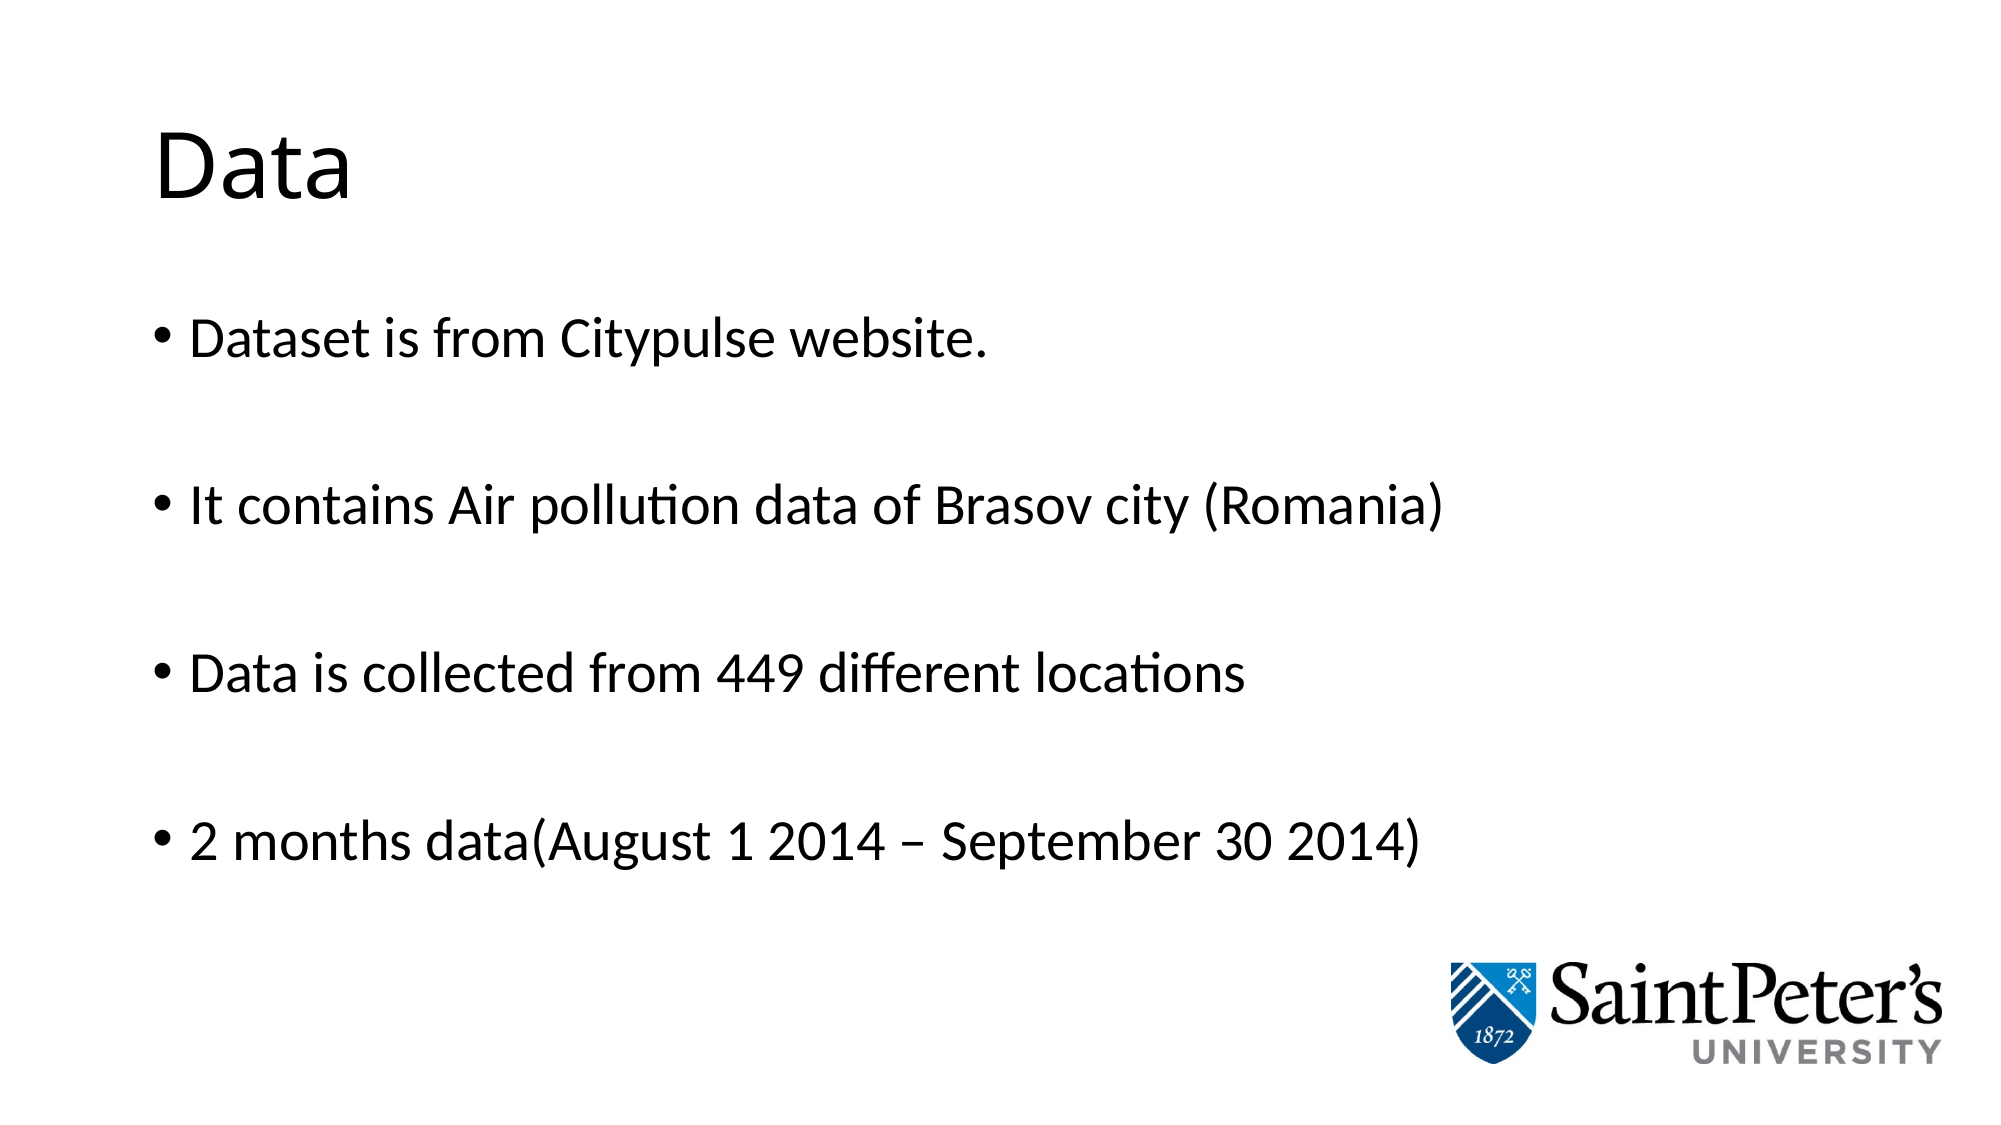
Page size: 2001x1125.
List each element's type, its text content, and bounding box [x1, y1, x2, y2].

list Dataset is from Citypulse website. It contains Air pollution data of Brasov city (Romania) Data is collected from 449 different locations 2 months data(August 1 2014 – September 30 2014) [137, 299, 1863, 1014]
picture [1451, 962, 1942, 1065]
title Data [137, 59, 1863, 278]
